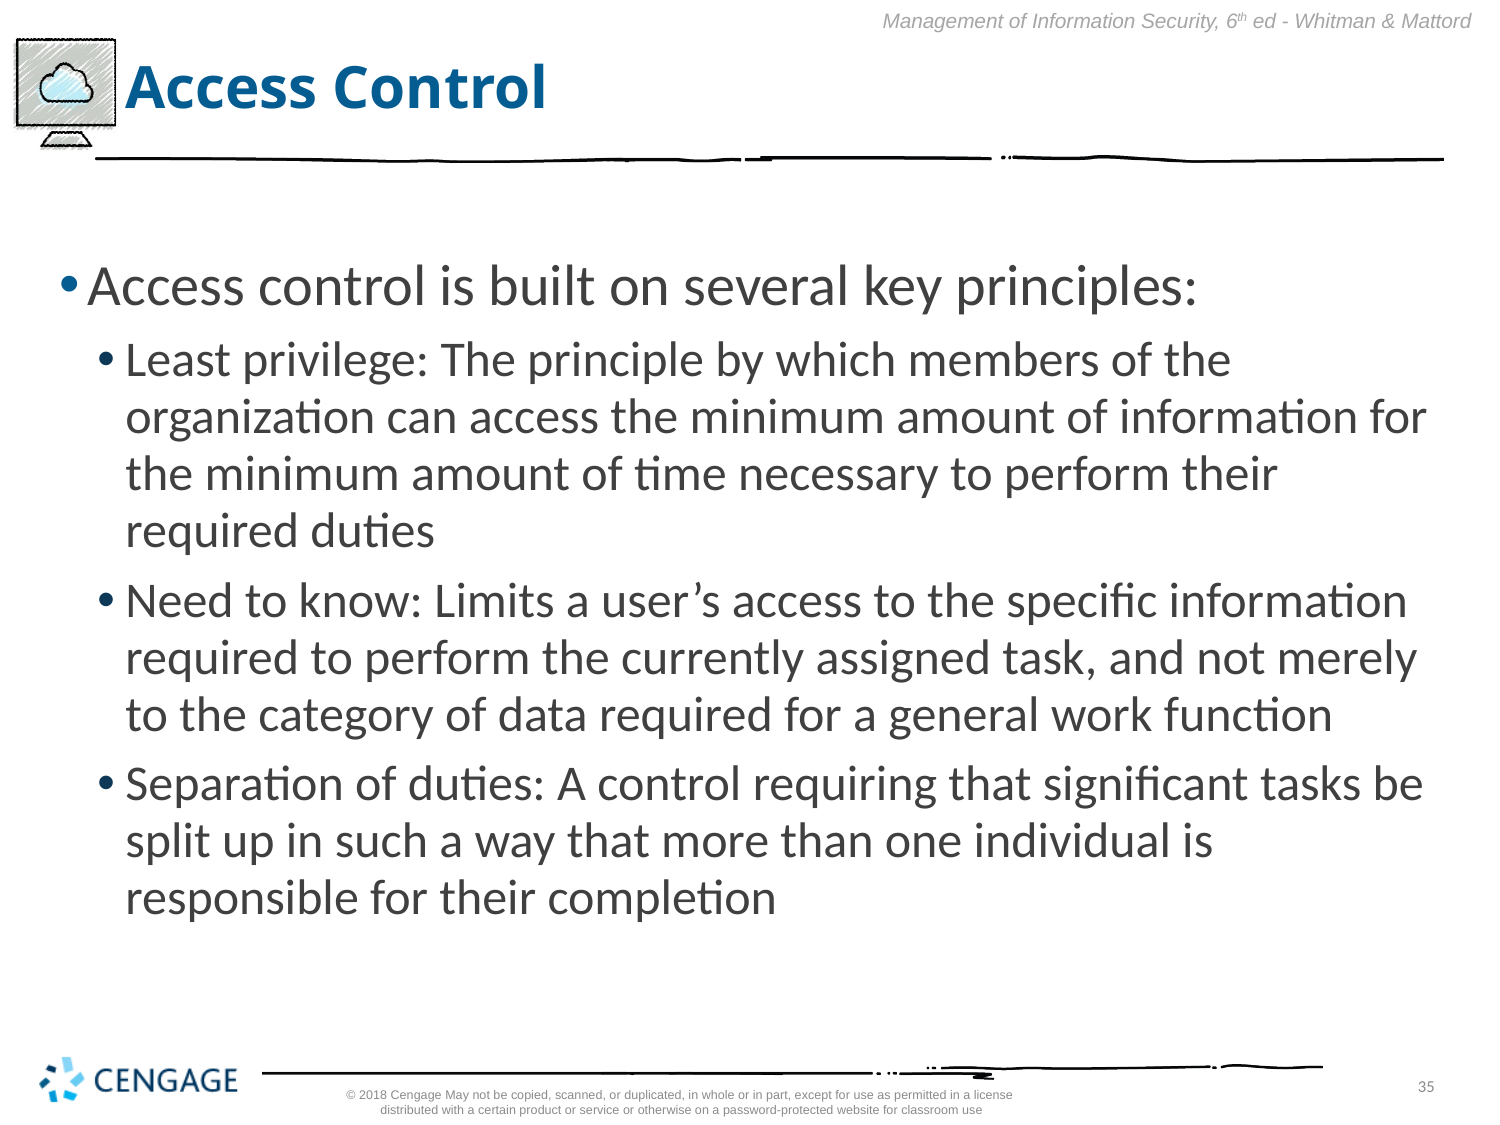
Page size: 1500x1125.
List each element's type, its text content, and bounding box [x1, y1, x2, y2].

picture [19, 1043, 250, 1115]
picture [13, 36, 117, 151]
picture [95, 155, 1444, 163]
picture [262, 1064, 1323, 1080]
list Access control is built on several key principles: Least privilege: The principle by which members of the organization can access the minimum amount of information for the minimum amount of time necessary to perform their required duties Need to know: Limits a user’s access to the specific information required to perform the currently assigned task, and not merely to the category of data required for a general work function Separation of duties: A control requiring that significant tasks be split up in such a way that more than one individual is responsible for their completion [59, 252, 1441, 933]
title Access Control [125, 60, 1442, 121]
